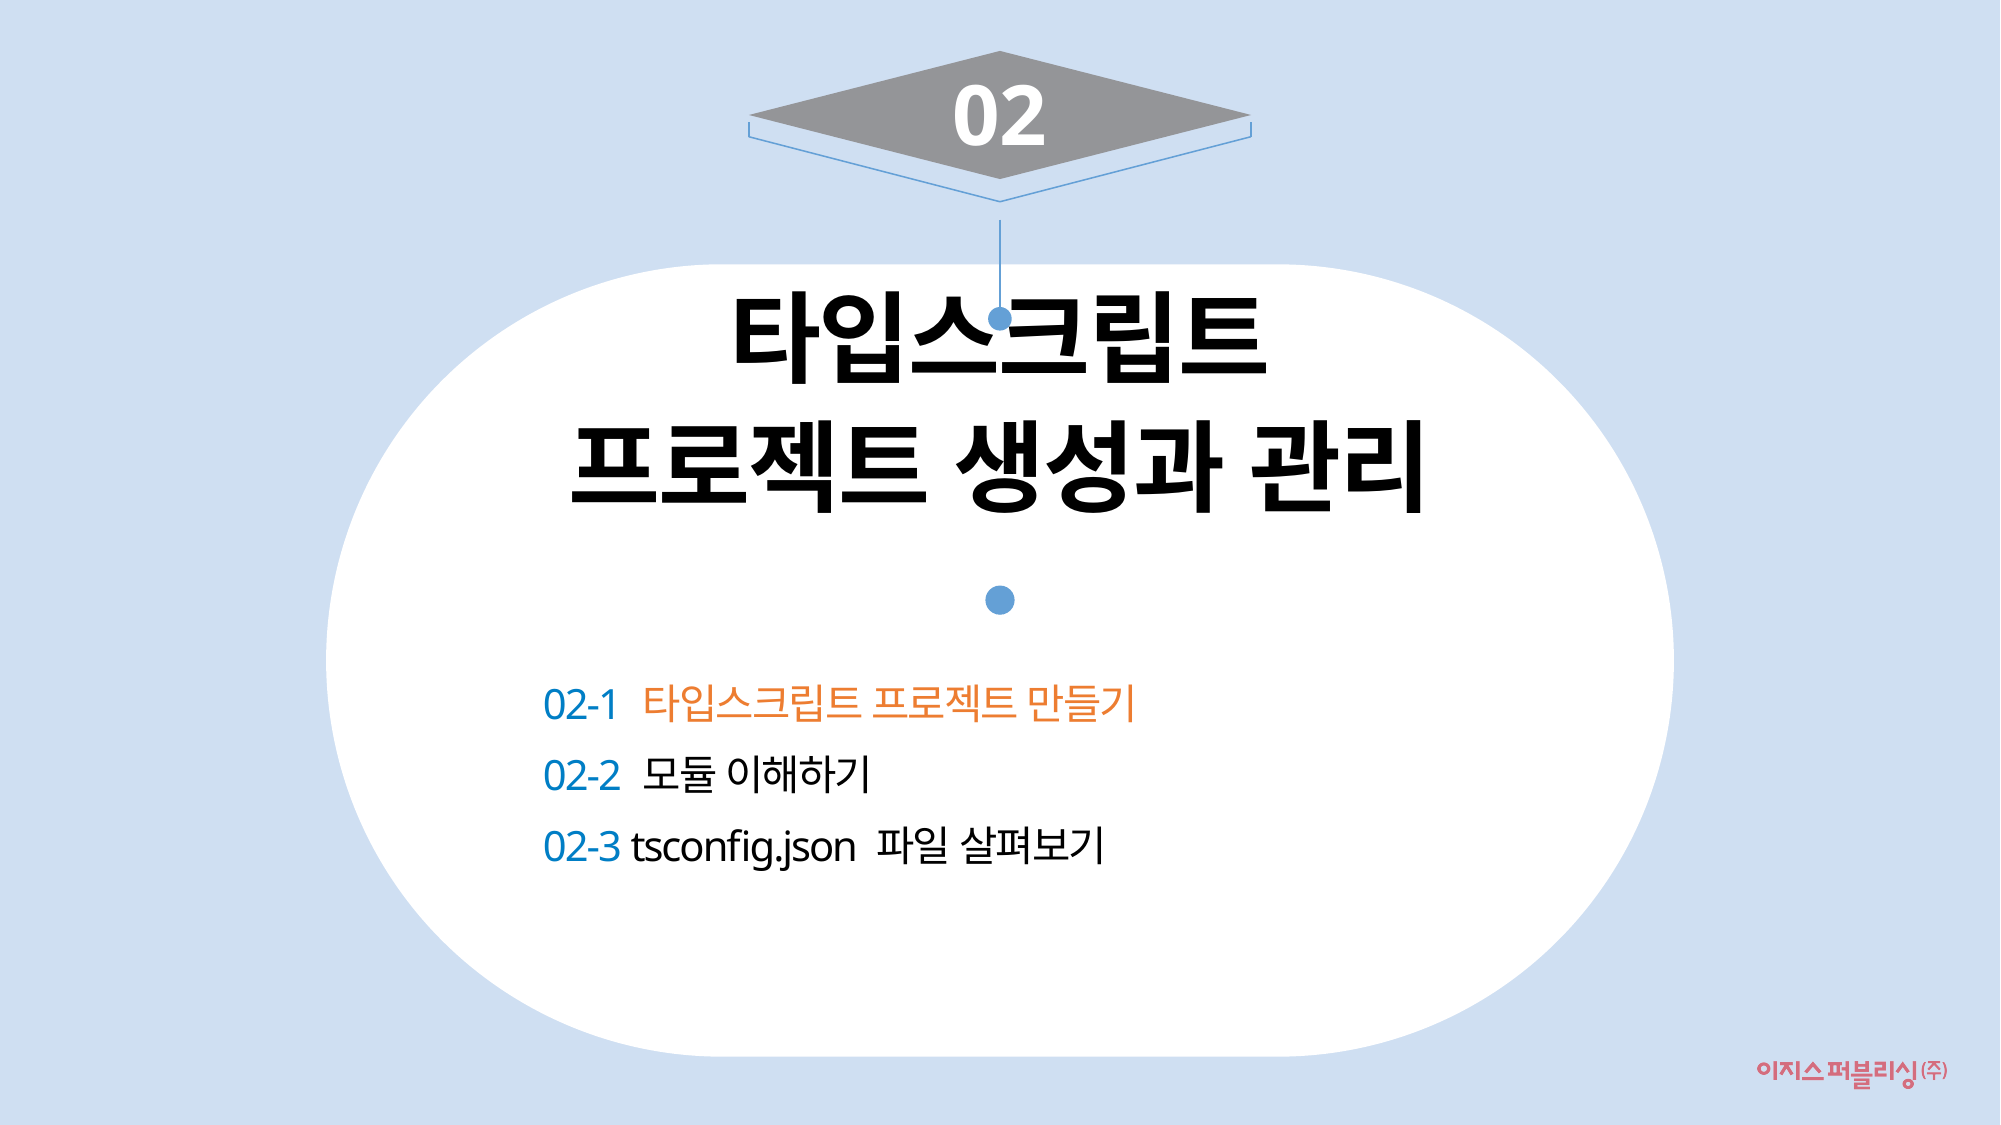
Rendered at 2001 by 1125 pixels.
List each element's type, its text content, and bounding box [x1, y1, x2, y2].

list 타입스크립트 프로젝트 생성과 관리 [505, 371, 1495, 534]
list 02 [891, 66, 1109, 158]
list 02-1 타입스크립트 프로젝트 만들기 02-2 모듈 이해하기 02-3 tsconfig.json 파일 살펴보기 [527, 670, 1401, 971]
